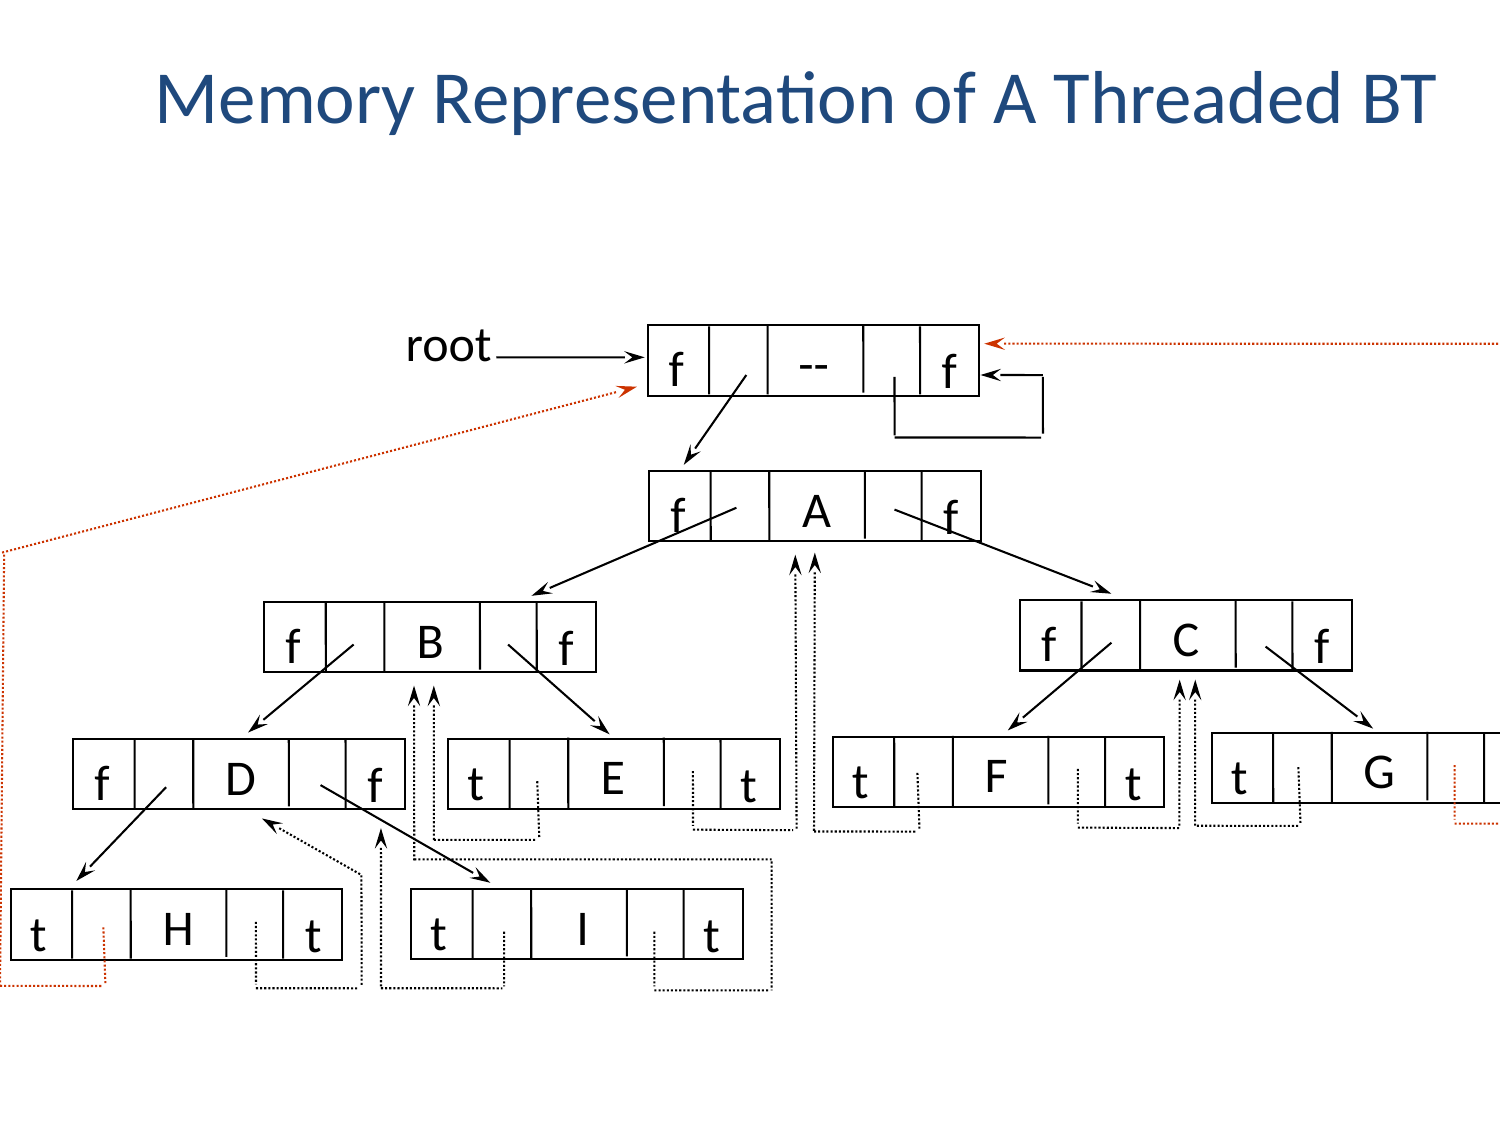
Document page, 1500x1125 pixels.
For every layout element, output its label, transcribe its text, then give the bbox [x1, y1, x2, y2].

text_box [407, 685, 421, 707]
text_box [1019, 598, 1352, 671]
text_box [410, 887, 744, 960]
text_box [647, 323, 980, 396]
text_box [531, 581, 553, 596]
text_box [985, 337, 1006, 350]
text_box [683, 444, 701, 465]
text_box [374, 828, 388, 849]
text_box [1089, 580, 1112, 594]
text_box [264, 600, 597, 673]
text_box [10, 887, 343, 960]
text_box [76, 861, 96, 881]
text_box [248, 714, 268, 733]
text_box [789, 554, 802, 576]
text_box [648, 469, 982, 542]
text_box [590, 715, 610, 735]
text_box [1189, 679, 1202, 701]
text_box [1211, 731, 1500, 804]
text_box [624, 351, 642, 364]
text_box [832, 735, 1165, 808]
text_box [469, 867, 491, 883]
text_box [261, 818, 283, 835]
text_box [427, 685, 441, 707]
text_box [985, 368, 1002, 382]
text_box [1173, 679, 1186, 701]
text_box root [390, 303, 507, 379]
text_box Memory Representation of A Threaded BT [44, 0, 1500, 188]
text_box [1007, 712, 1028, 731]
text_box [447, 737, 781, 810]
text_box [808, 552, 821, 574]
text_box [1352, 711, 1374, 729]
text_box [72, 737, 406, 810]
text_box [615, 385, 637, 398]
